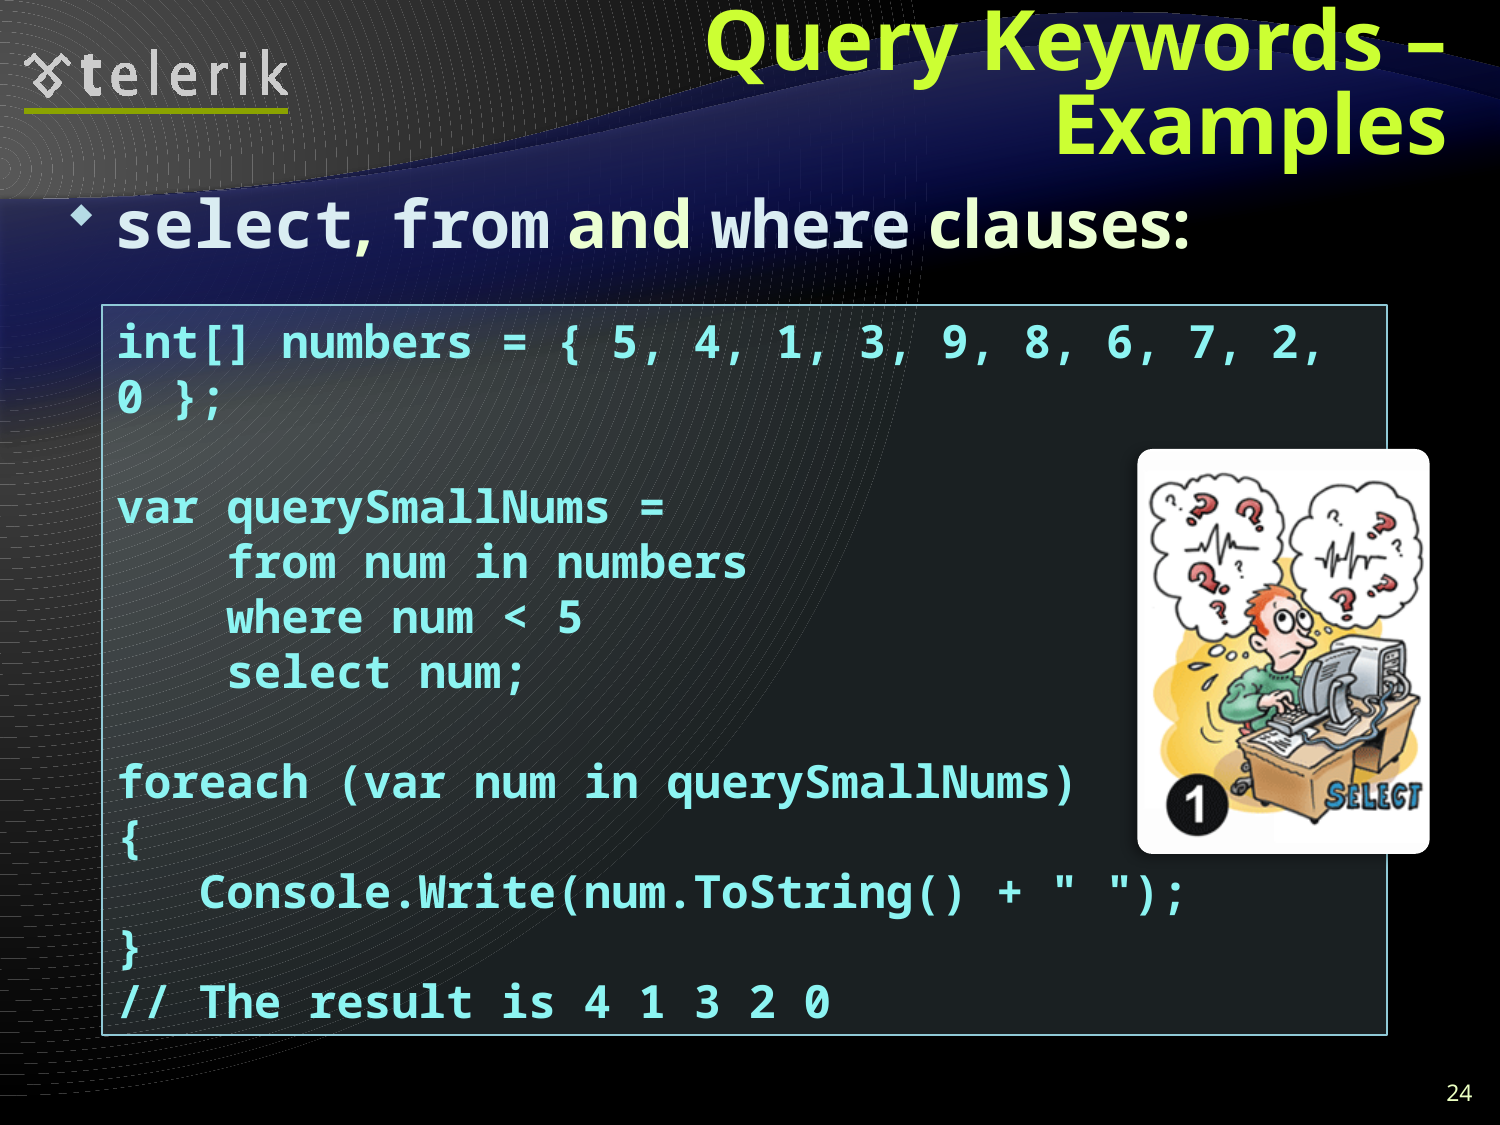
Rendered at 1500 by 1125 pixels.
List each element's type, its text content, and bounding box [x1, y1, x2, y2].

picture [1137, 448, 1430, 855]
picture [24, 49, 288, 114]
title Query Keywords – Examples [300, 12, 1463, 163]
text_box int[] numbers = { 5, 4, 1, 3, 9, 8, 6, 7, 2, 0 }; var querySmallNums = from num in numbers where num < 5 select num; foreach (var num in querySmallNums) { Console.Write(num.ToString() + " "); } // The result is 4 1 3 2 0 [101, 305, 1388, 1035]
list select, from and where clauses: [53, 174, 1447, 275]
slide_number 24 [1412, 1074, 1488, 1113]
